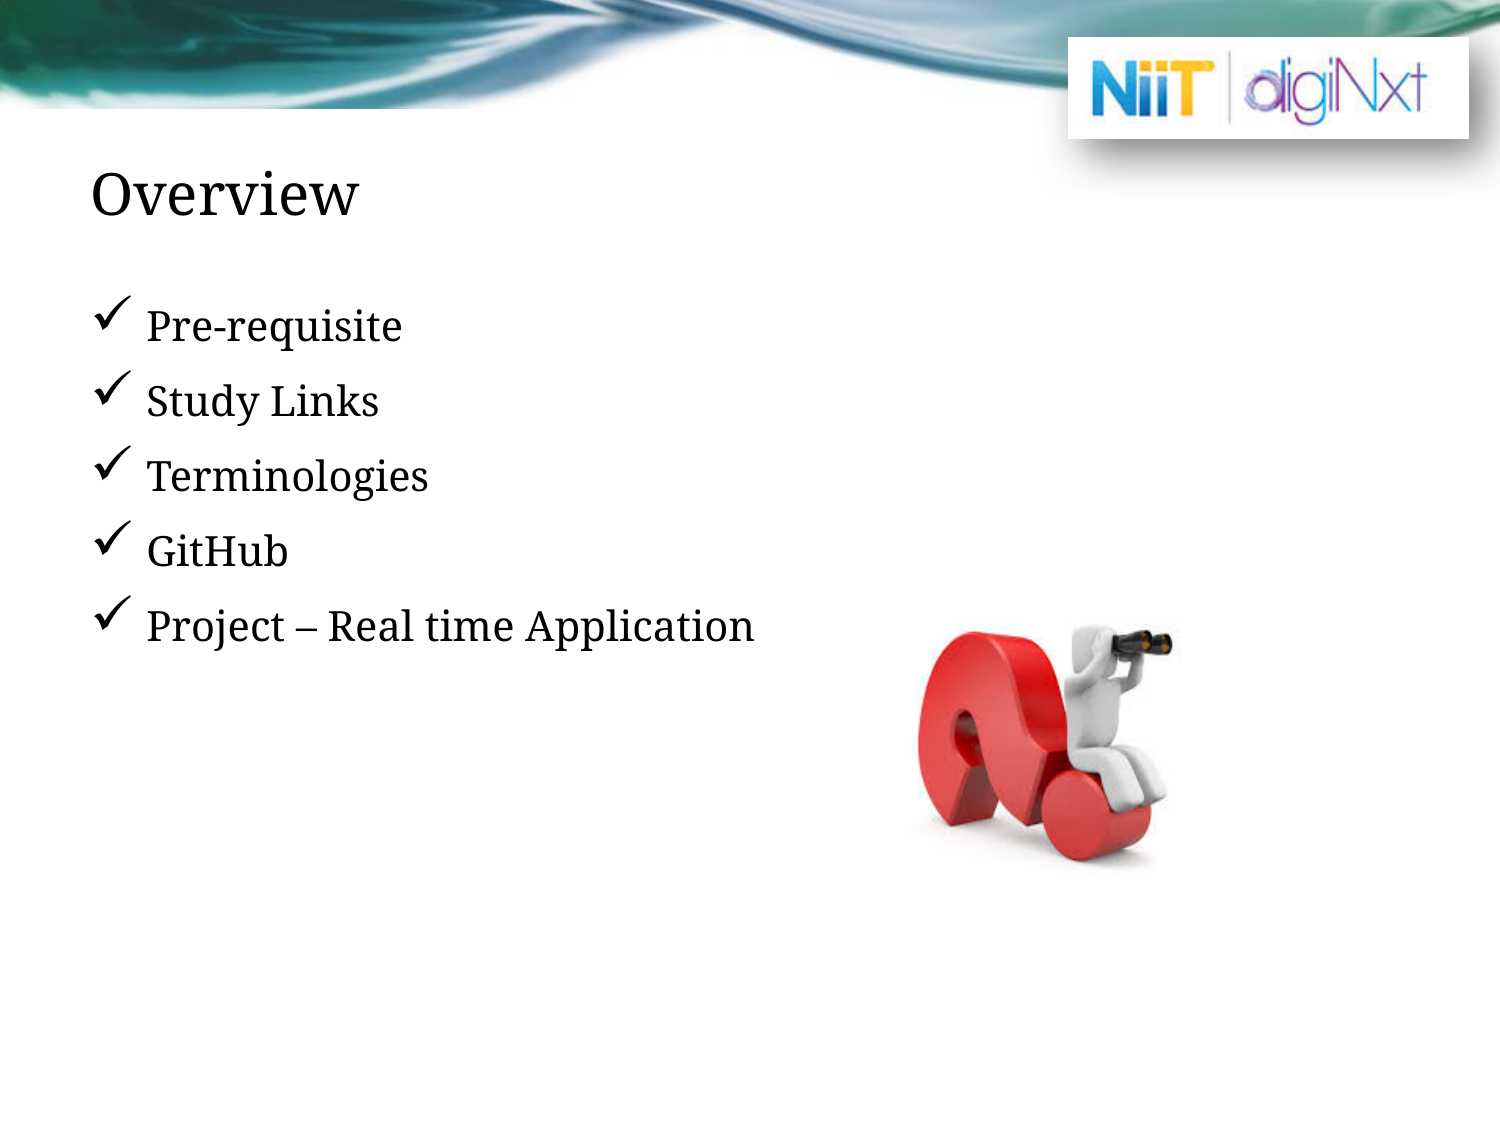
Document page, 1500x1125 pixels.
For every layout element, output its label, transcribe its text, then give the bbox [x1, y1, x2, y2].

list Pre-requisite Study Links Terminologies GitHub Project – Real time Application [75, 267, 838, 973]
picture [855, 573, 1232, 903]
picture [0, 0, 1500, 140]
title Overview [75, 149, 838, 267]
